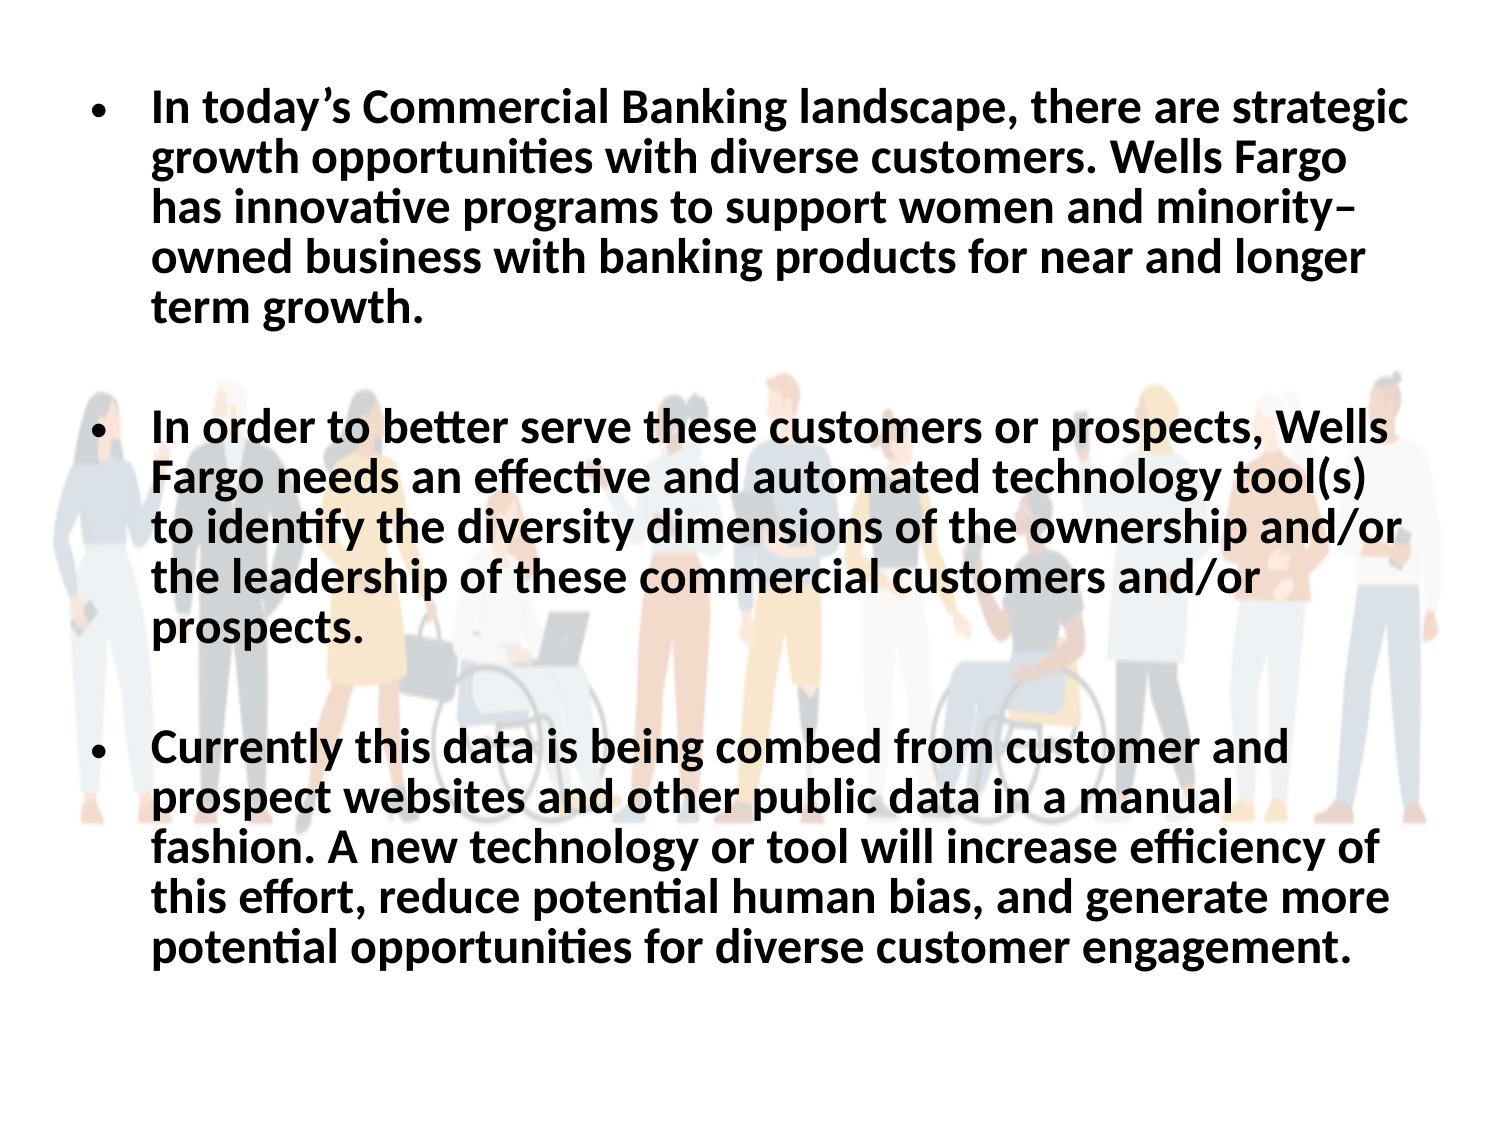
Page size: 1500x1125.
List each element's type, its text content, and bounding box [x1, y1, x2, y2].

list In today’s Commercial Banking landscape, there are strategic growth opportunities with diverse customers. Wells Fargo has innovative programs to support women and minority–owned business with banking products for near and longer term growth. In order to better serve these customers or prospects, Wells Fargo needs an effective and automated technology tool(s) to identify the diversity dimensions of the ownership and/or the leadership of these commercial customers and/or prospects. Currently this data is being combed from customer and prospect websites and other public data in a manual fashion. A new technology or tool will increase efficiency of this effort, reduce potential human bias, and generate more potential opportunities for diverse customer engagement. [75, 78, 1425, 1012]
